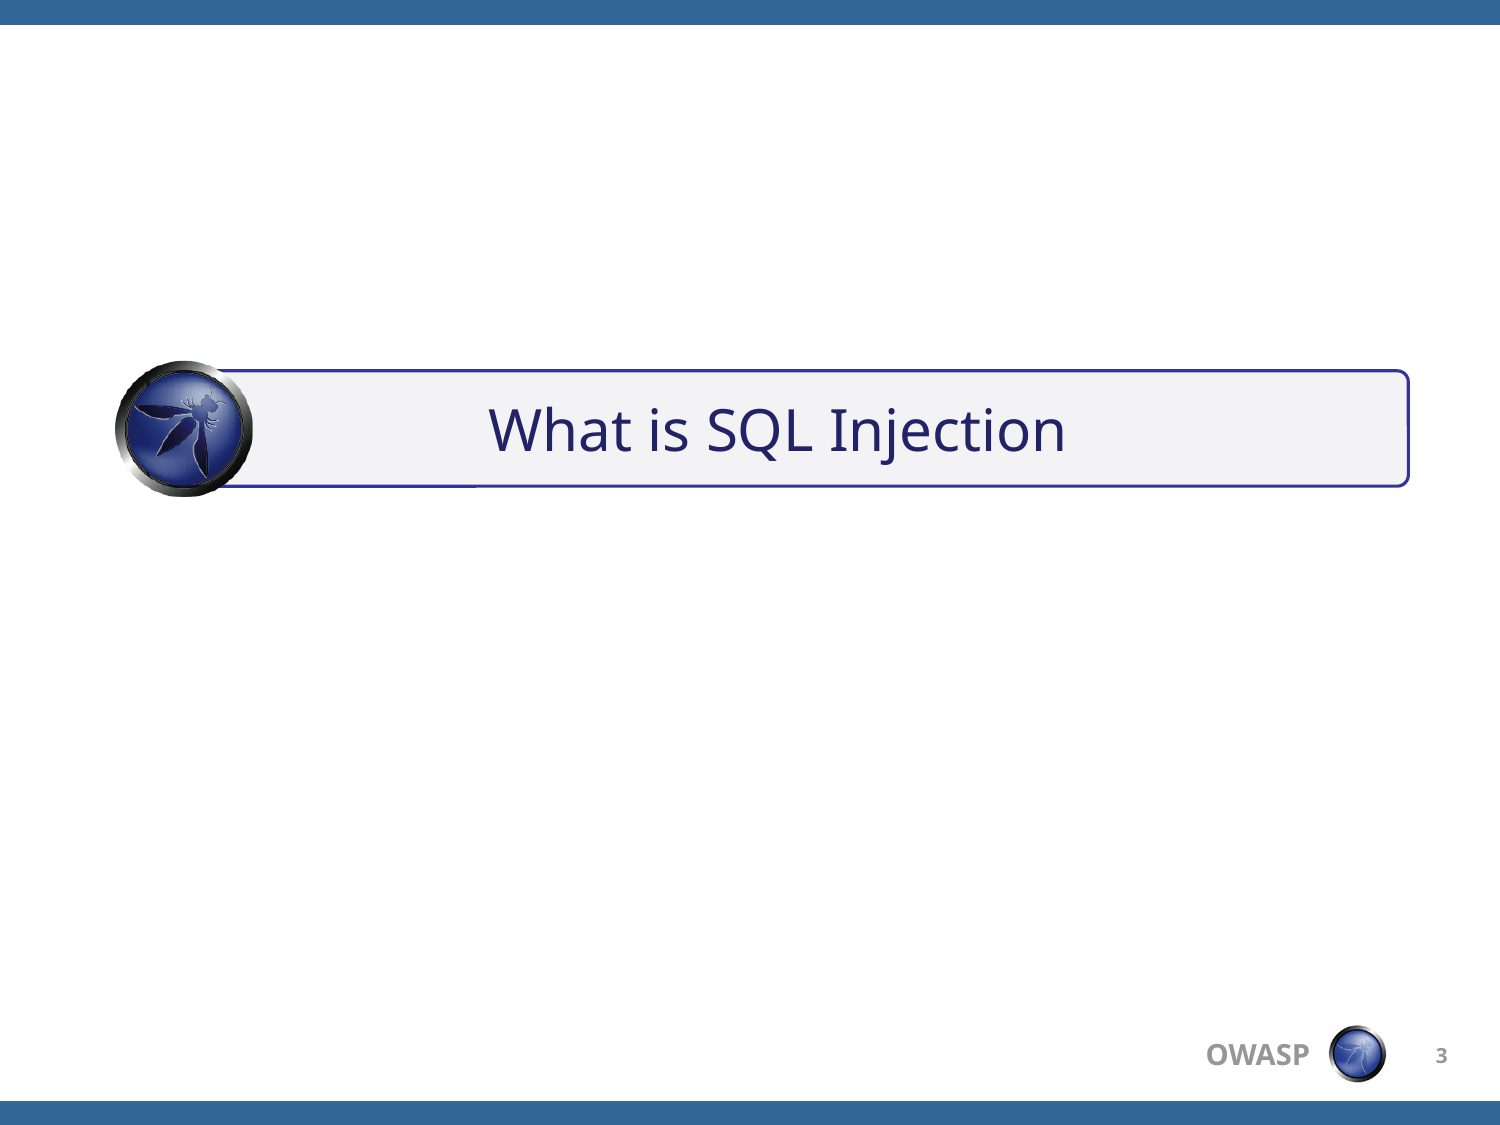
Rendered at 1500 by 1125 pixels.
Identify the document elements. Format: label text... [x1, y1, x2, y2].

picture [1325, 1024, 1388, 1083]
picture [115, 360, 253, 497]
slide_number 3 [1408, 1034, 1476, 1073]
text_box What is SQL Injection [258, 370, 1409, 487]
